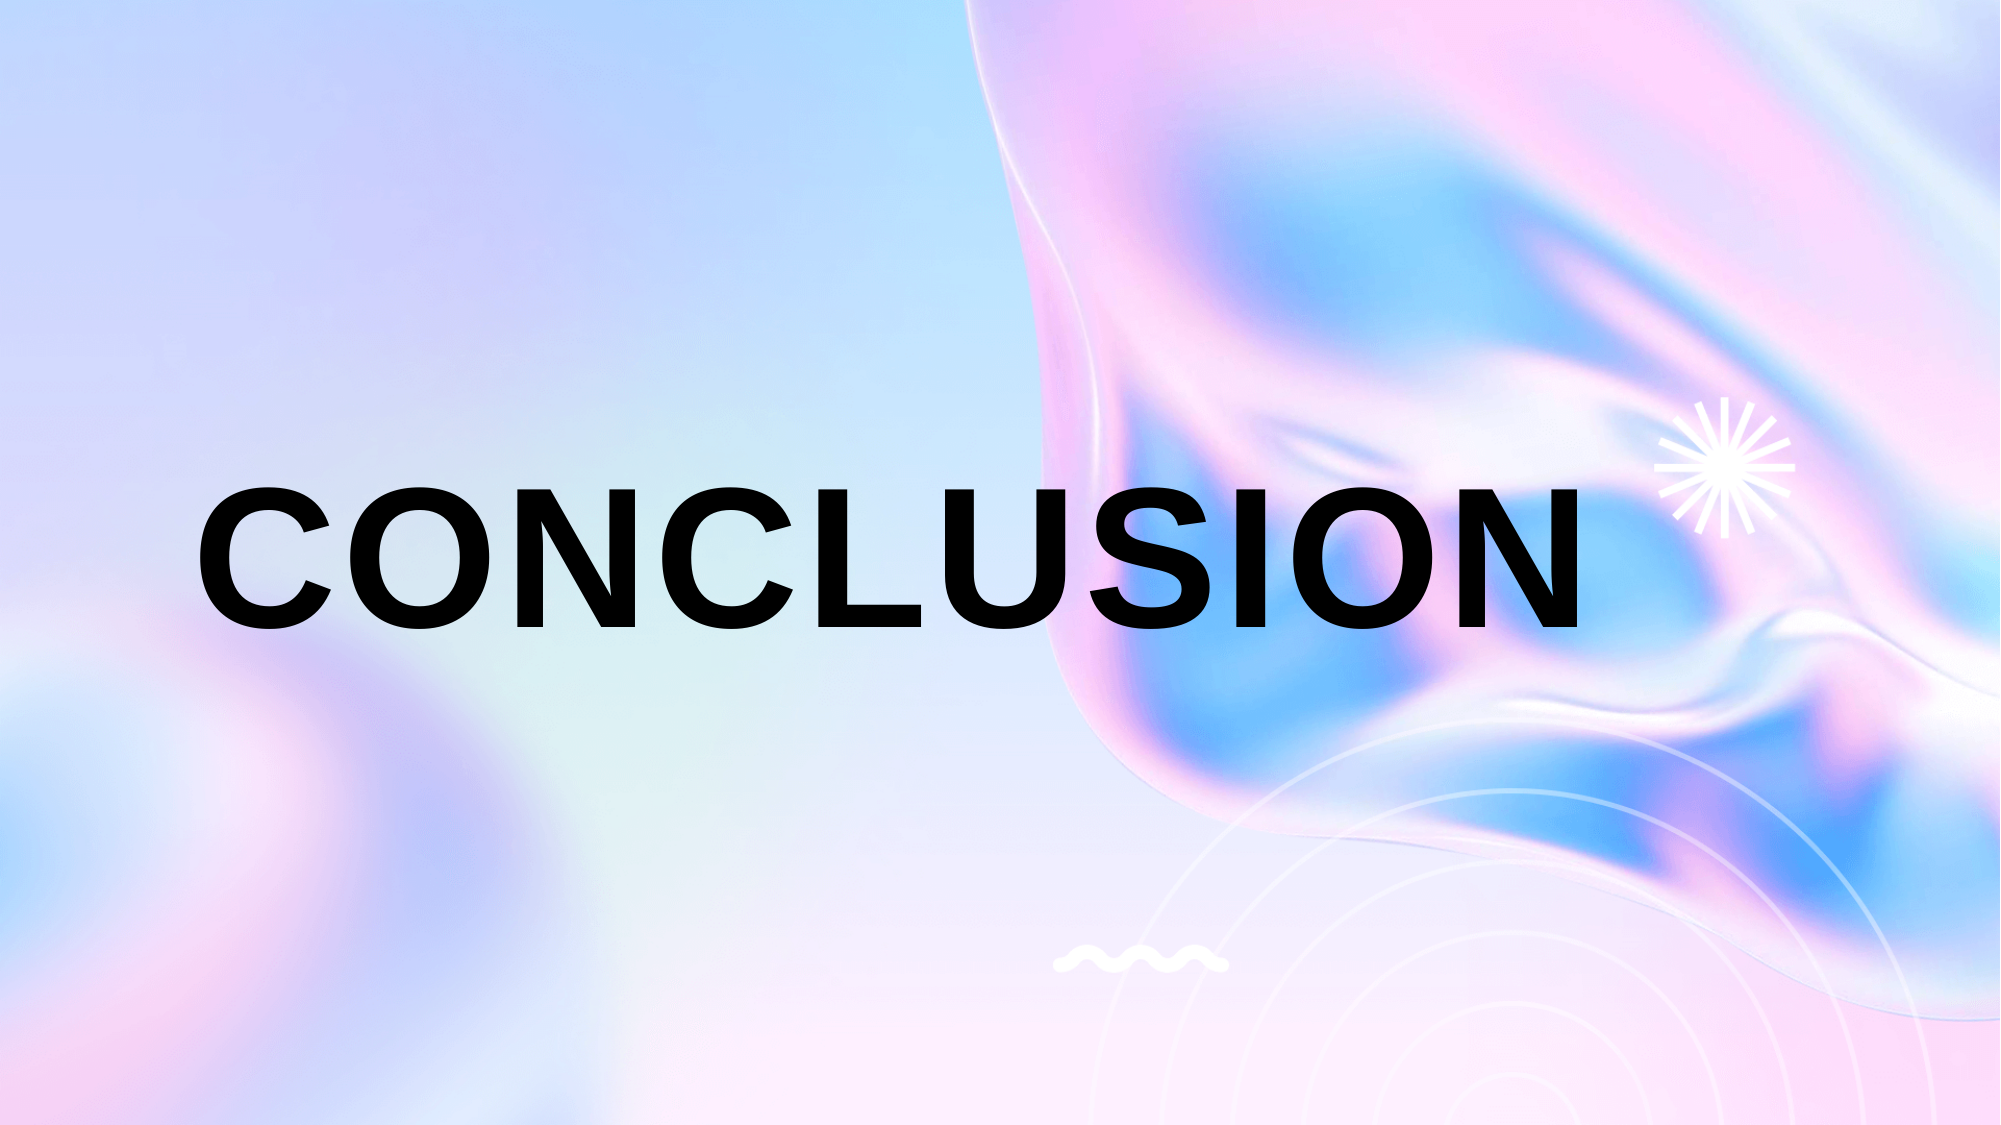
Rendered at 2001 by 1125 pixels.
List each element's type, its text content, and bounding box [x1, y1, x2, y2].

picture [0, 0, 2000, 1125]
title Conclusion [176, 366, 1824, 759]
